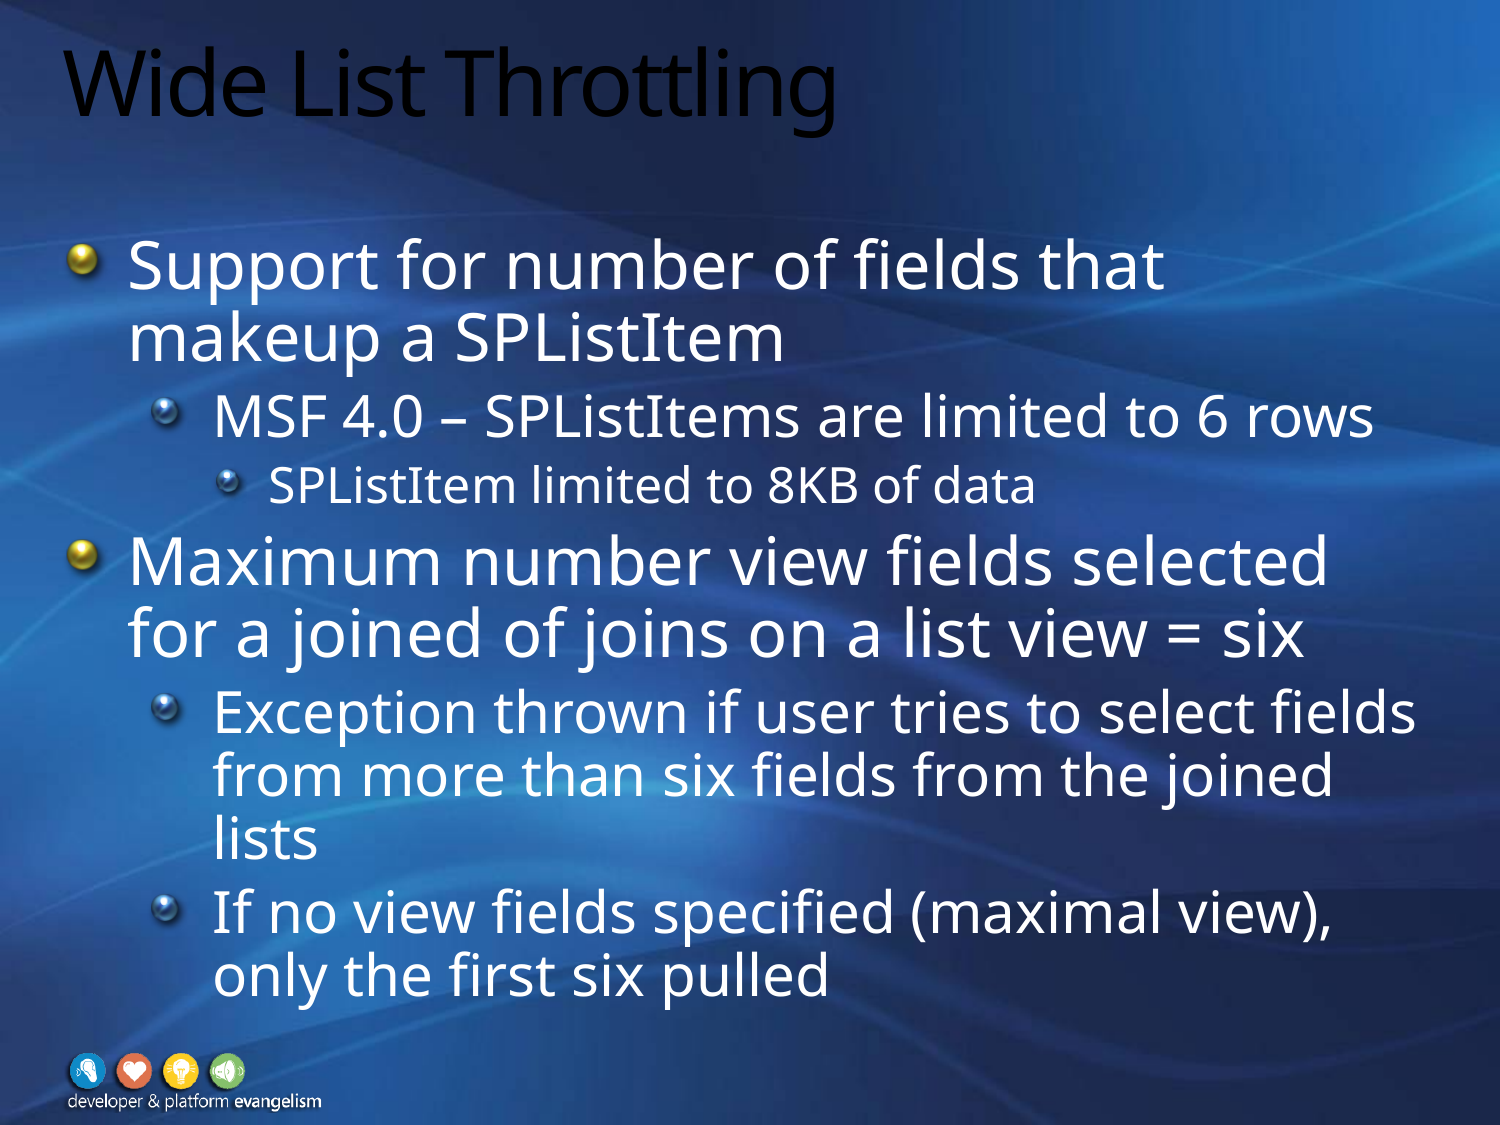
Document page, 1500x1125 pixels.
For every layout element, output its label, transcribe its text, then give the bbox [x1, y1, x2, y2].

picture [0, 0, 1500, 1125]
title Wide List Throttling [62, 37, 1438, 138]
list Support for number of fields that makeup a SPListItem MSF 4.0 – SPListItems are limited to 6 rows SPListItem limited to 8KB of data Maximum number view fields selected for a joined of joins on a list view = six Exception thrown if user tries to select fields from more than six fields from the joined lists If no view fields specified (maximal view), only the first six pulled [62, 231, 1438, 966]
